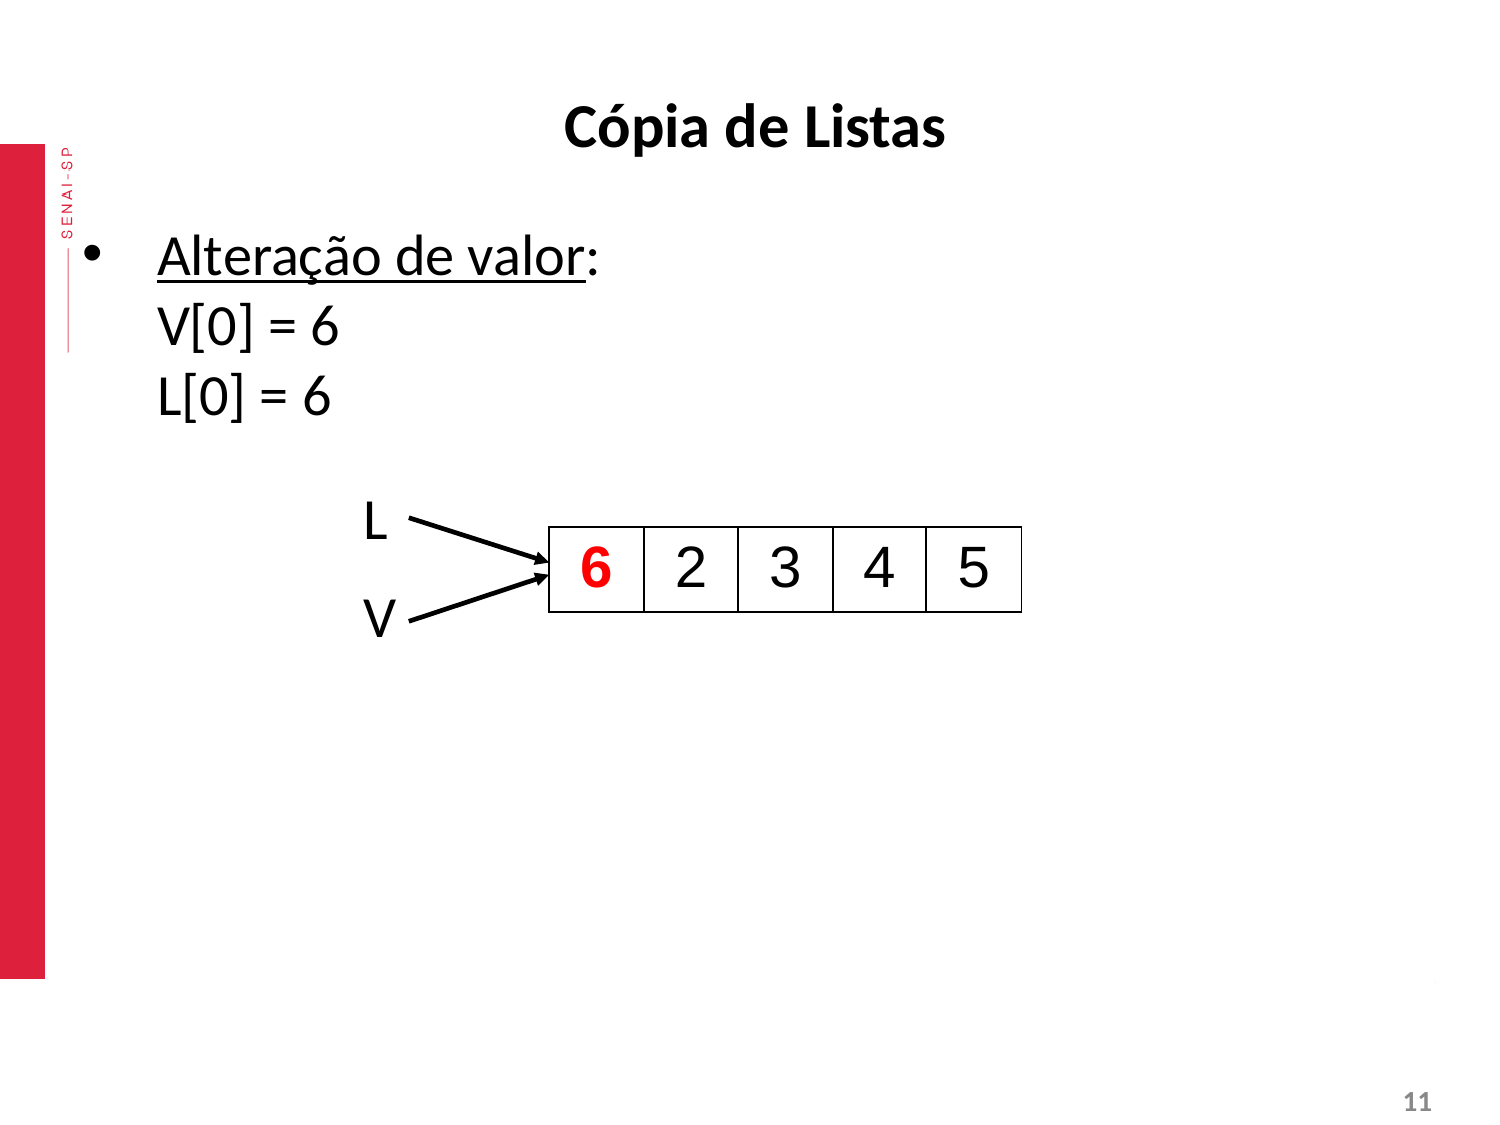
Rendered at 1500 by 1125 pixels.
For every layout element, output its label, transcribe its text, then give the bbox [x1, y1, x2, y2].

slide_number ‹#› [1096, 1069, 1447, 1125]
title Cópia de Listas [76, 86, 1436, 173]
table_header 3 [739, 528, 832, 611]
text_box Alteração de valor: V[0] = 6 L[0] = 6 [67, 210, 1435, 505]
table_header 2 [645, 528, 737, 611]
table_header 6 [550, 528, 643, 611]
table_header 5 [927, 528, 1021, 611]
text_box V [348, 571, 412, 657]
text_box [408, 517, 550, 563]
picture [0, 0, 1500, 1125]
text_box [408, 574, 550, 622]
text_box L [348, 473, 404, 559]
table_header 4 [834, 528, 925, 611]
